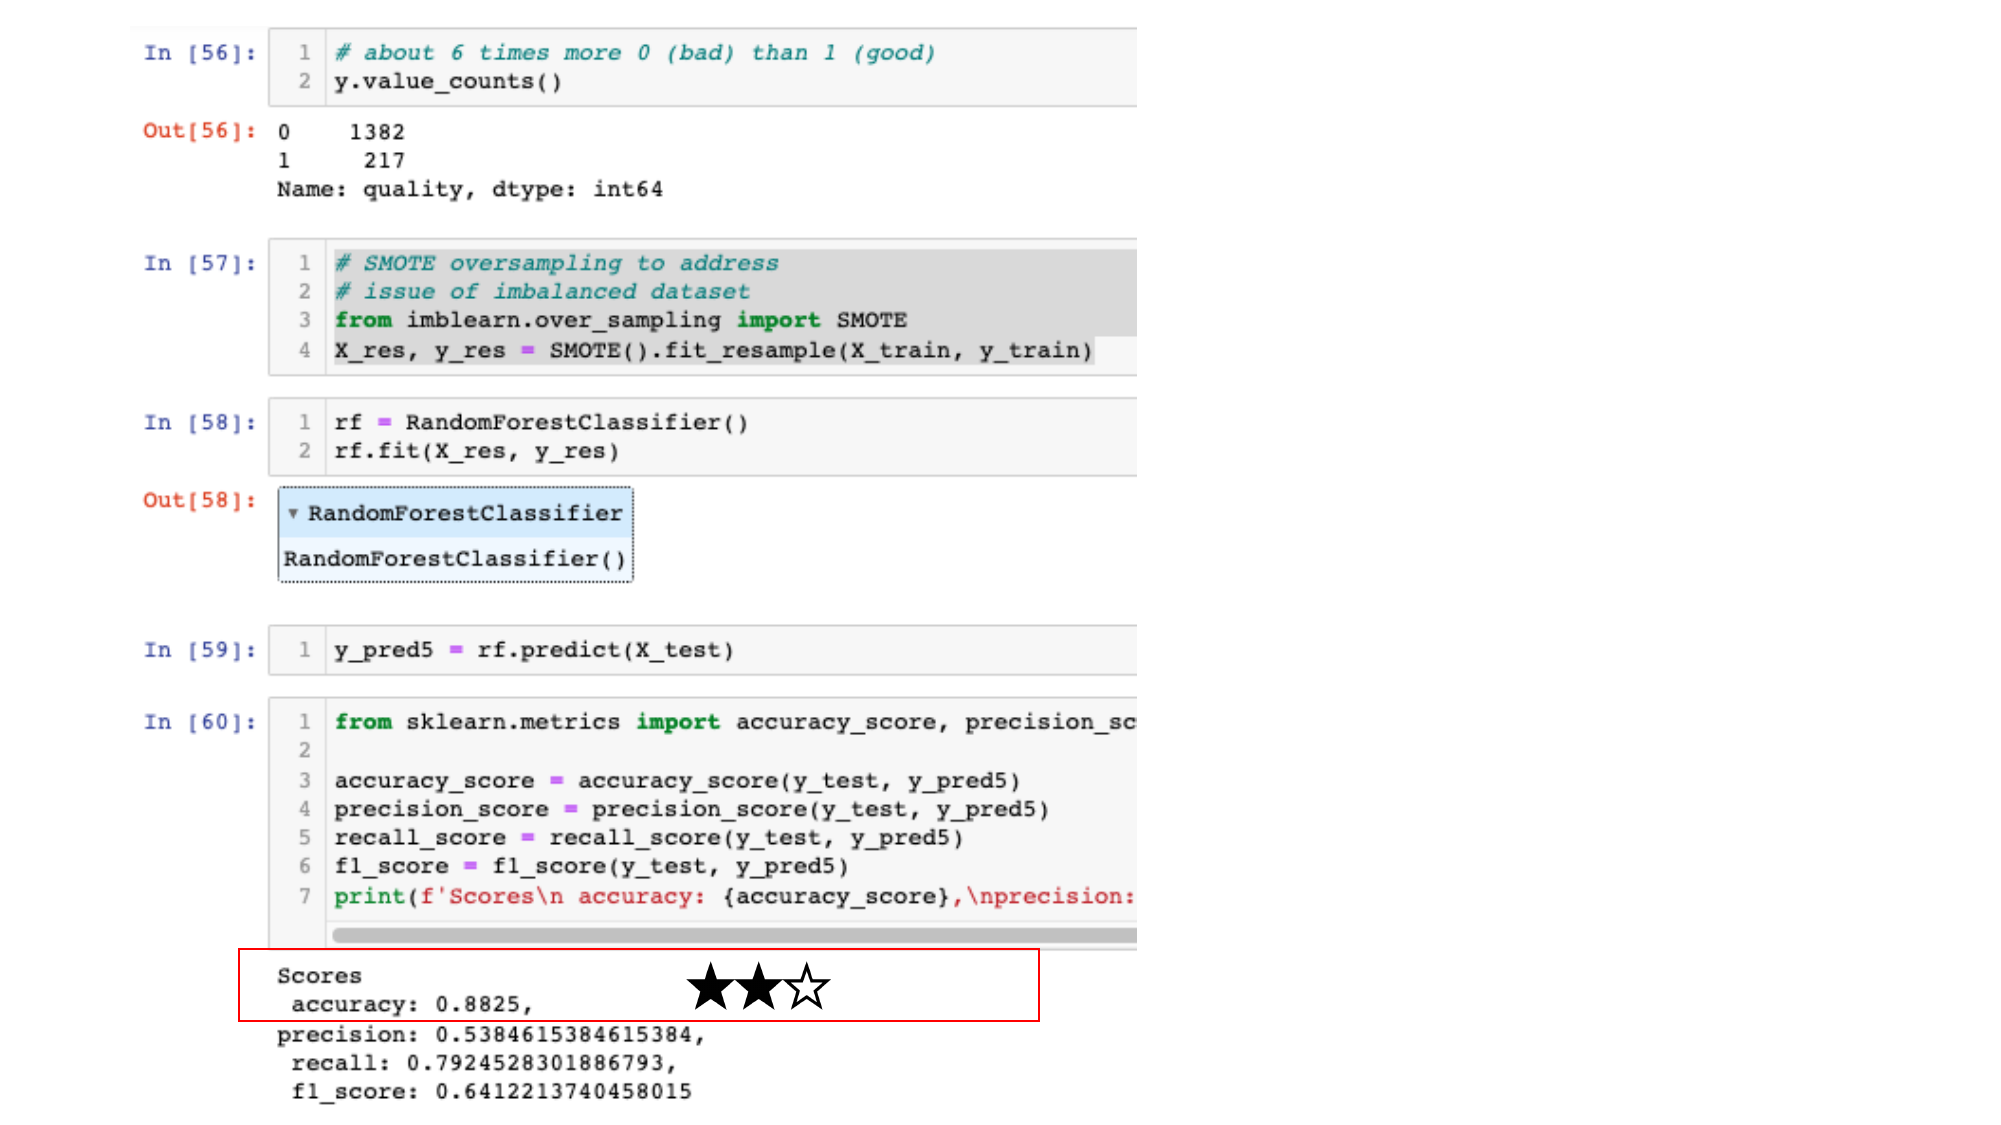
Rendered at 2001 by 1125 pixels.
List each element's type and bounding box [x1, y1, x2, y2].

list [130, 26, 1137, 1116]
picture [683, 909, 834, 1060]
